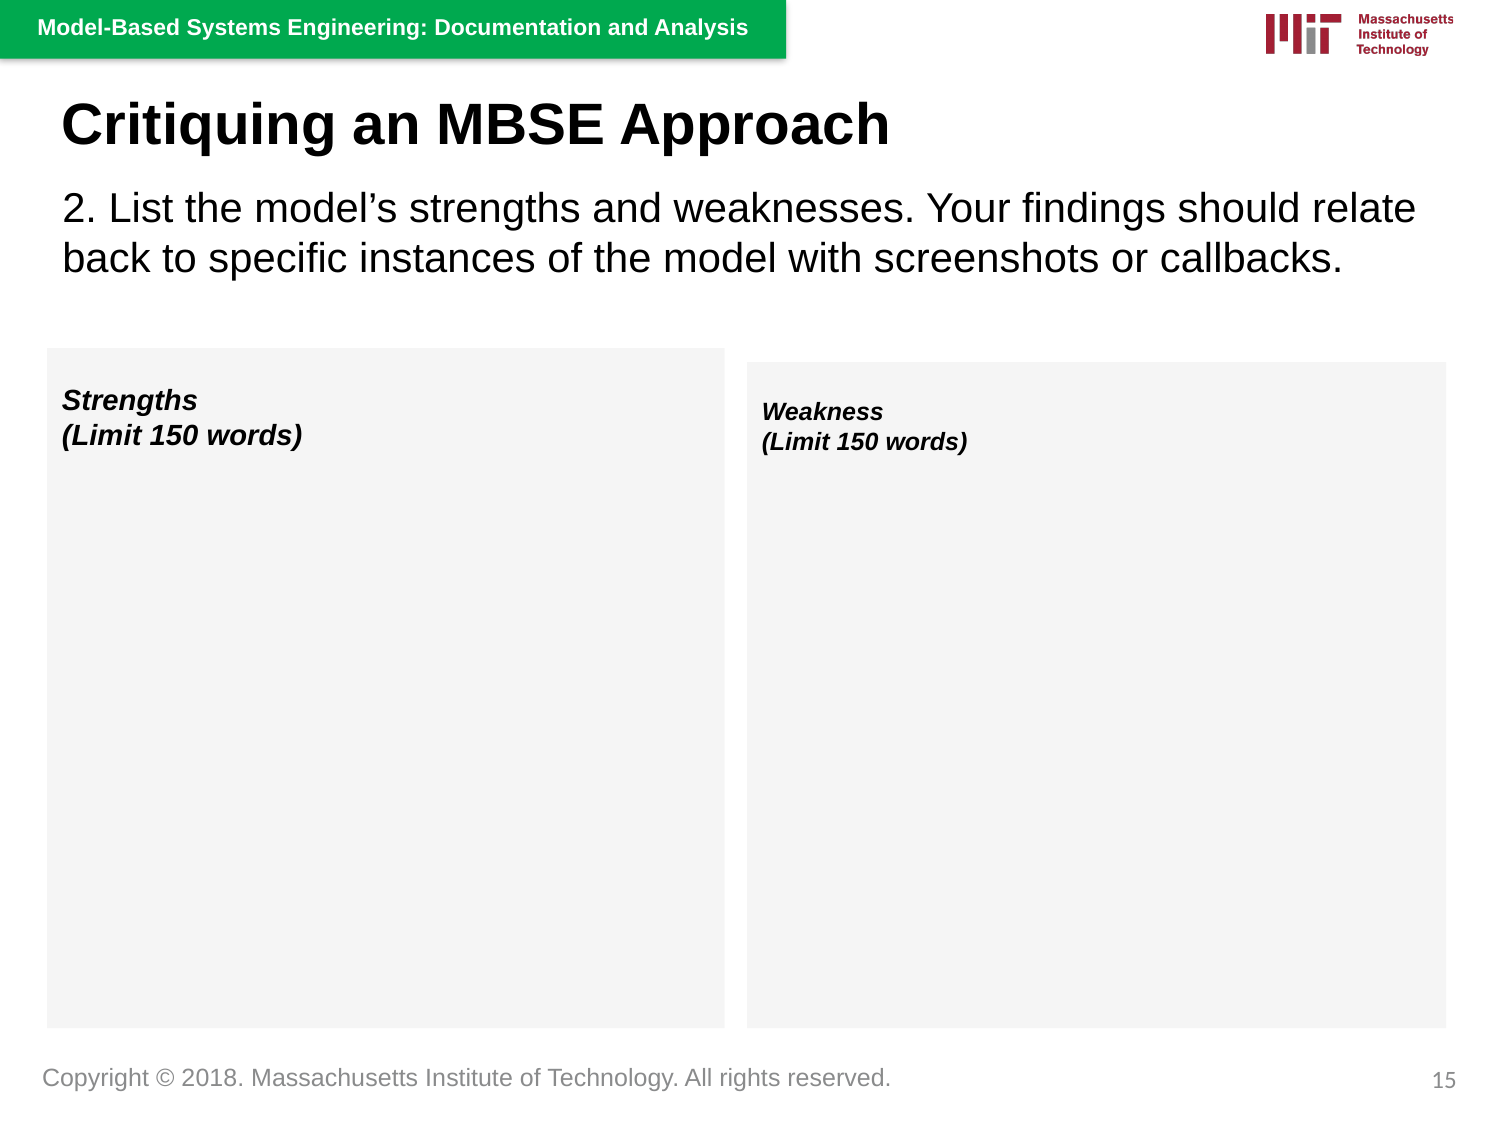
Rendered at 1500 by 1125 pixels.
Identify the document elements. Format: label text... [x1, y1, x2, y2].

text_box 2. List the model’s strengths and weaknesses. Your findings should relate back to specific instances of the model with screenshots or callbacks. [47, 173, 1447, 345]
text_box Critiquing an MBSE Approach [47, 78, 1258, 165]
text_box [47, 1029, 725, 1086]
text_box Strengths (Limit 150 words) [47, 348, 725, 1029]
slide_number 15 [1121, 1055, 1472, 1116]
picture [1266, 14, 1454, 56]
text_box Weakness (Limit 150 words) [747, 362, 1447, 1029]
